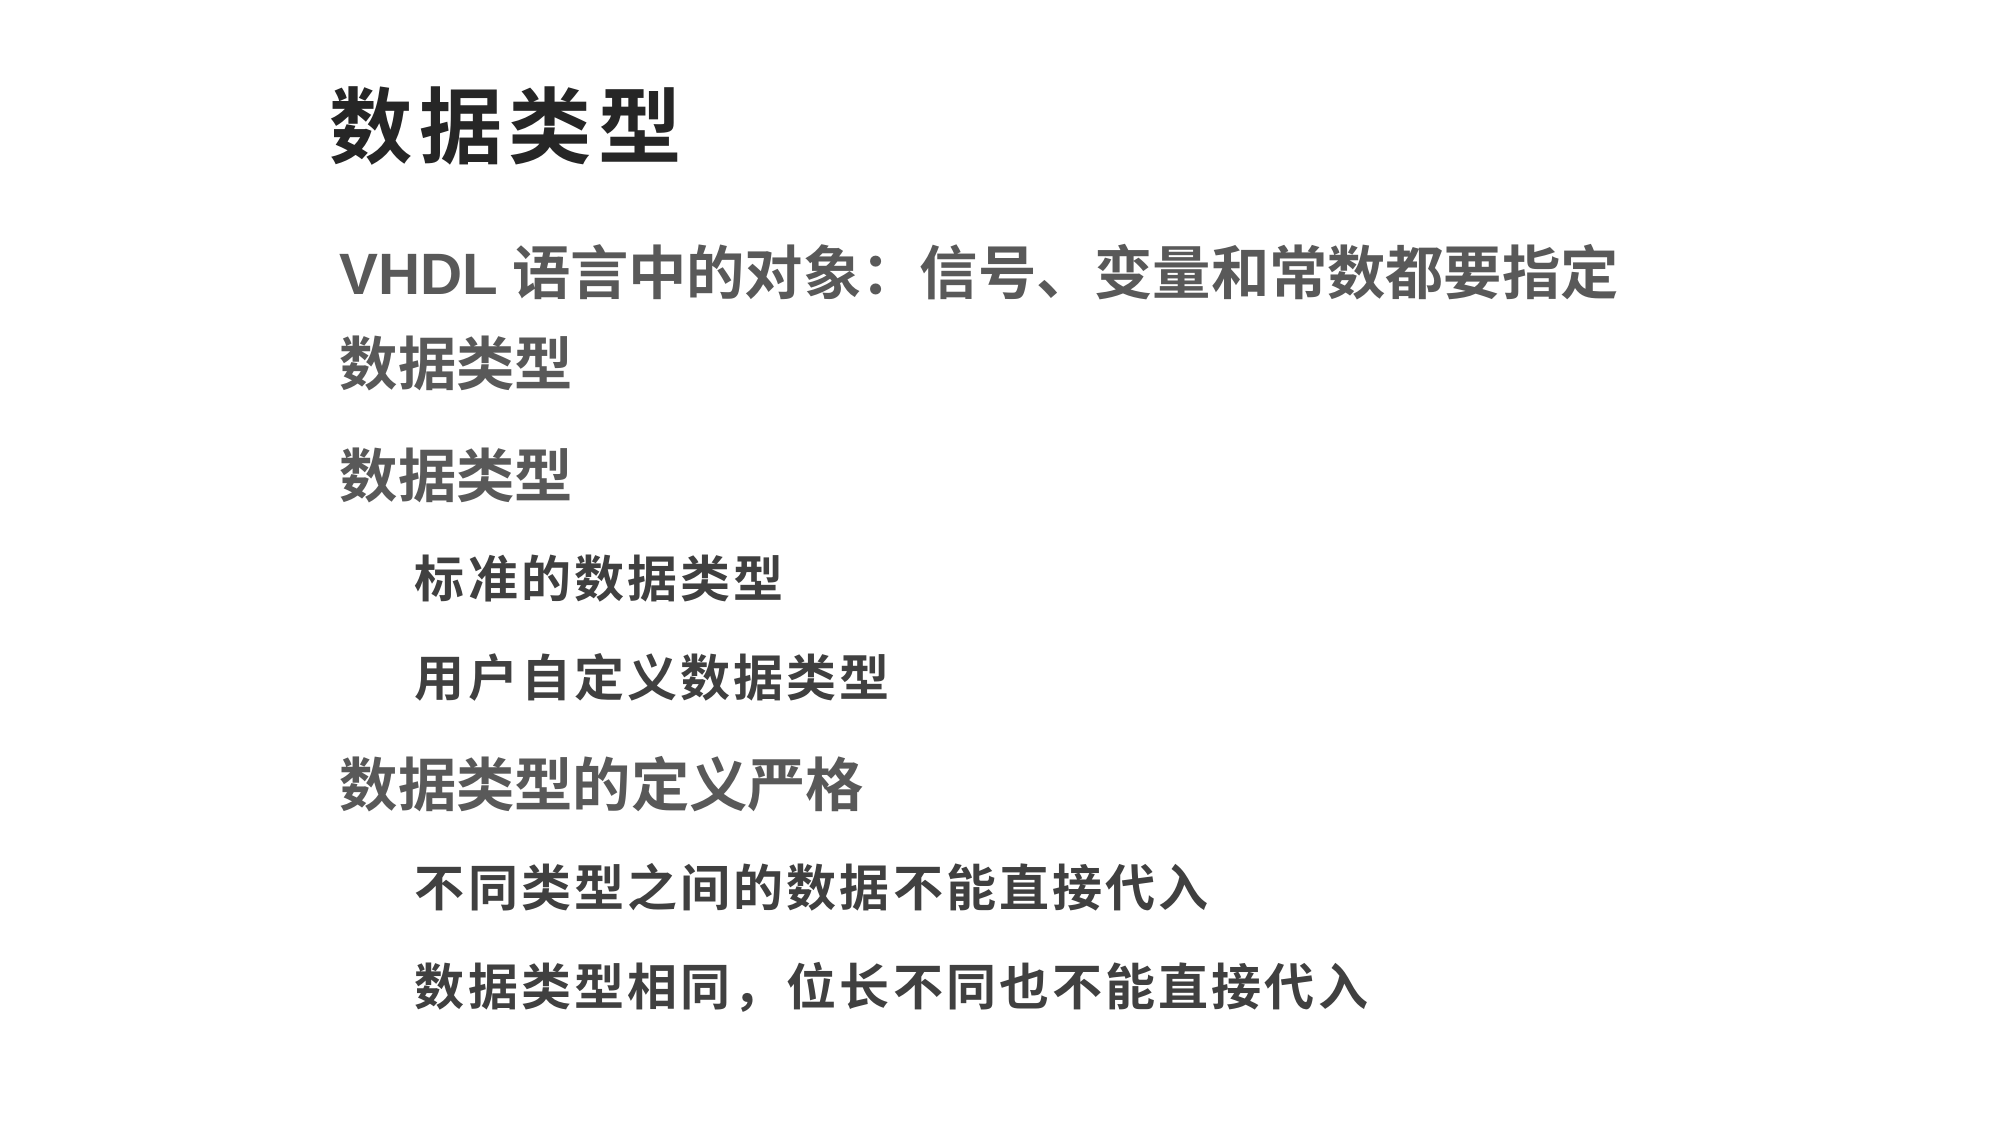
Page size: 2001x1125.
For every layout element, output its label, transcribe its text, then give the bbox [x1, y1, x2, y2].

list VHDL语言中的对象：信号、变量和常数都要指定数据类型 数据类型 标准的数据类型 用户自定义数据类型 数据类型的定义严格 不同类型之间的数据不能直接代入 数据类型相同，位长不同也不能直接代入 [324, 208, 1675, 1024]
title 数据类型 [314, 66, 1665, 183]
